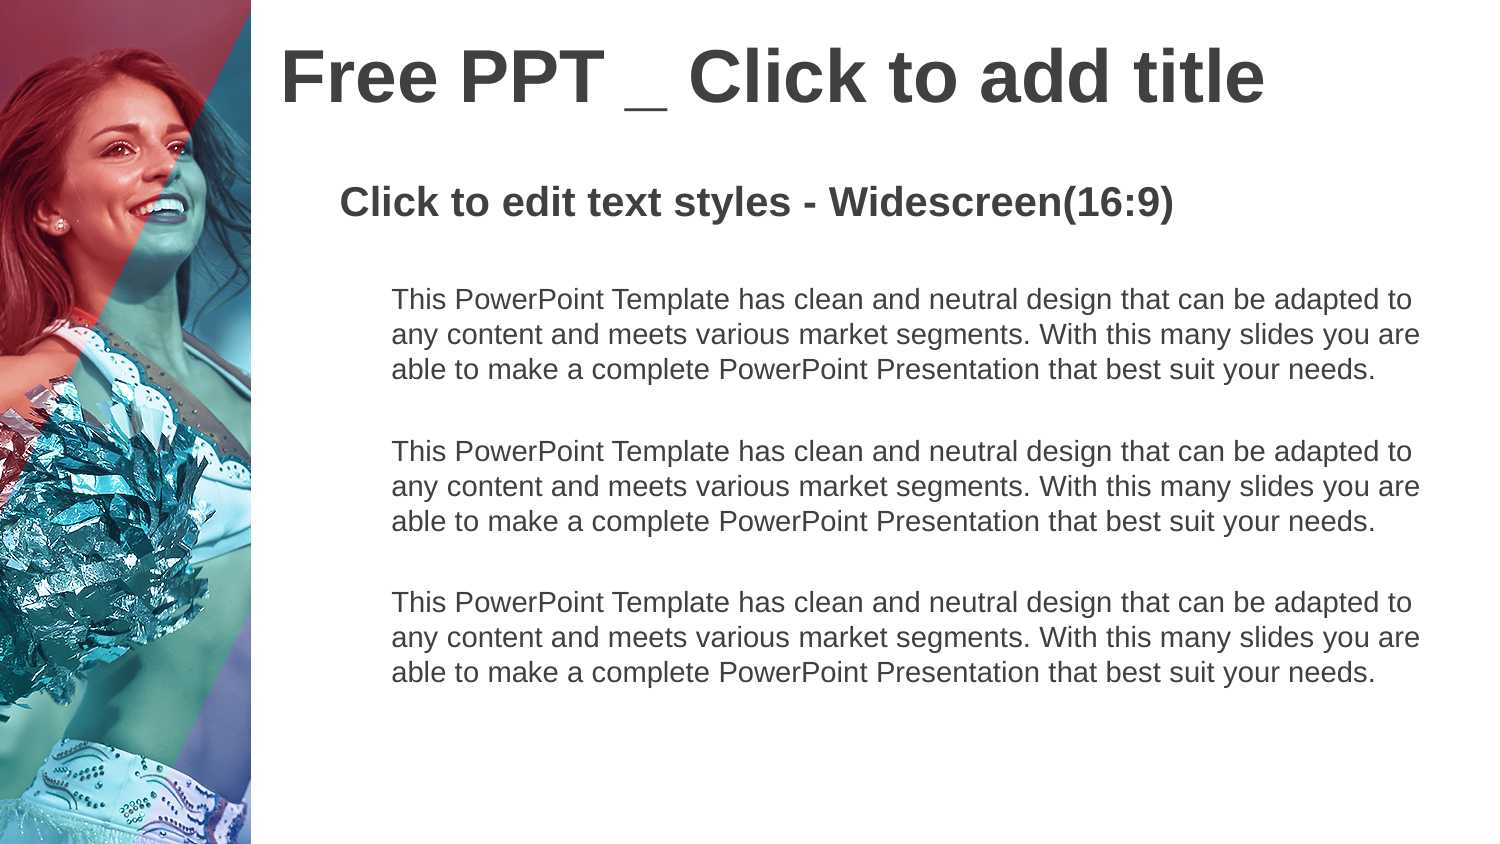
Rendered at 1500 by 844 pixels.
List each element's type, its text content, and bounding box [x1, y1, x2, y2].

list This PowerPoint Template has clean and neutral design that can be adapted to any content and meets various market segments. With this many slides you are able to make a complete PowerPoint Presentation that best suit your needs. This PowerPoint Template has clean and neutral design that can be adapted to any content and meets various market segments. With this many slides you are able to make a complete PowerPoint Presentation that best suit your needs. This PowerPoint Template has clean and neutral design that can be adapted to any content and meets various market segments. With this many slides you are able to make a complete PowerPoint Presentation that best suit your needs. [326, 273, 1461, 765]
title Free PPT _ Click to add title [265, 0, 1500, 146]
picture [0, 0, 1500, 844]
list Click to edit text styles - Widescreen(16:9) [324, 161, 1459, 238]
